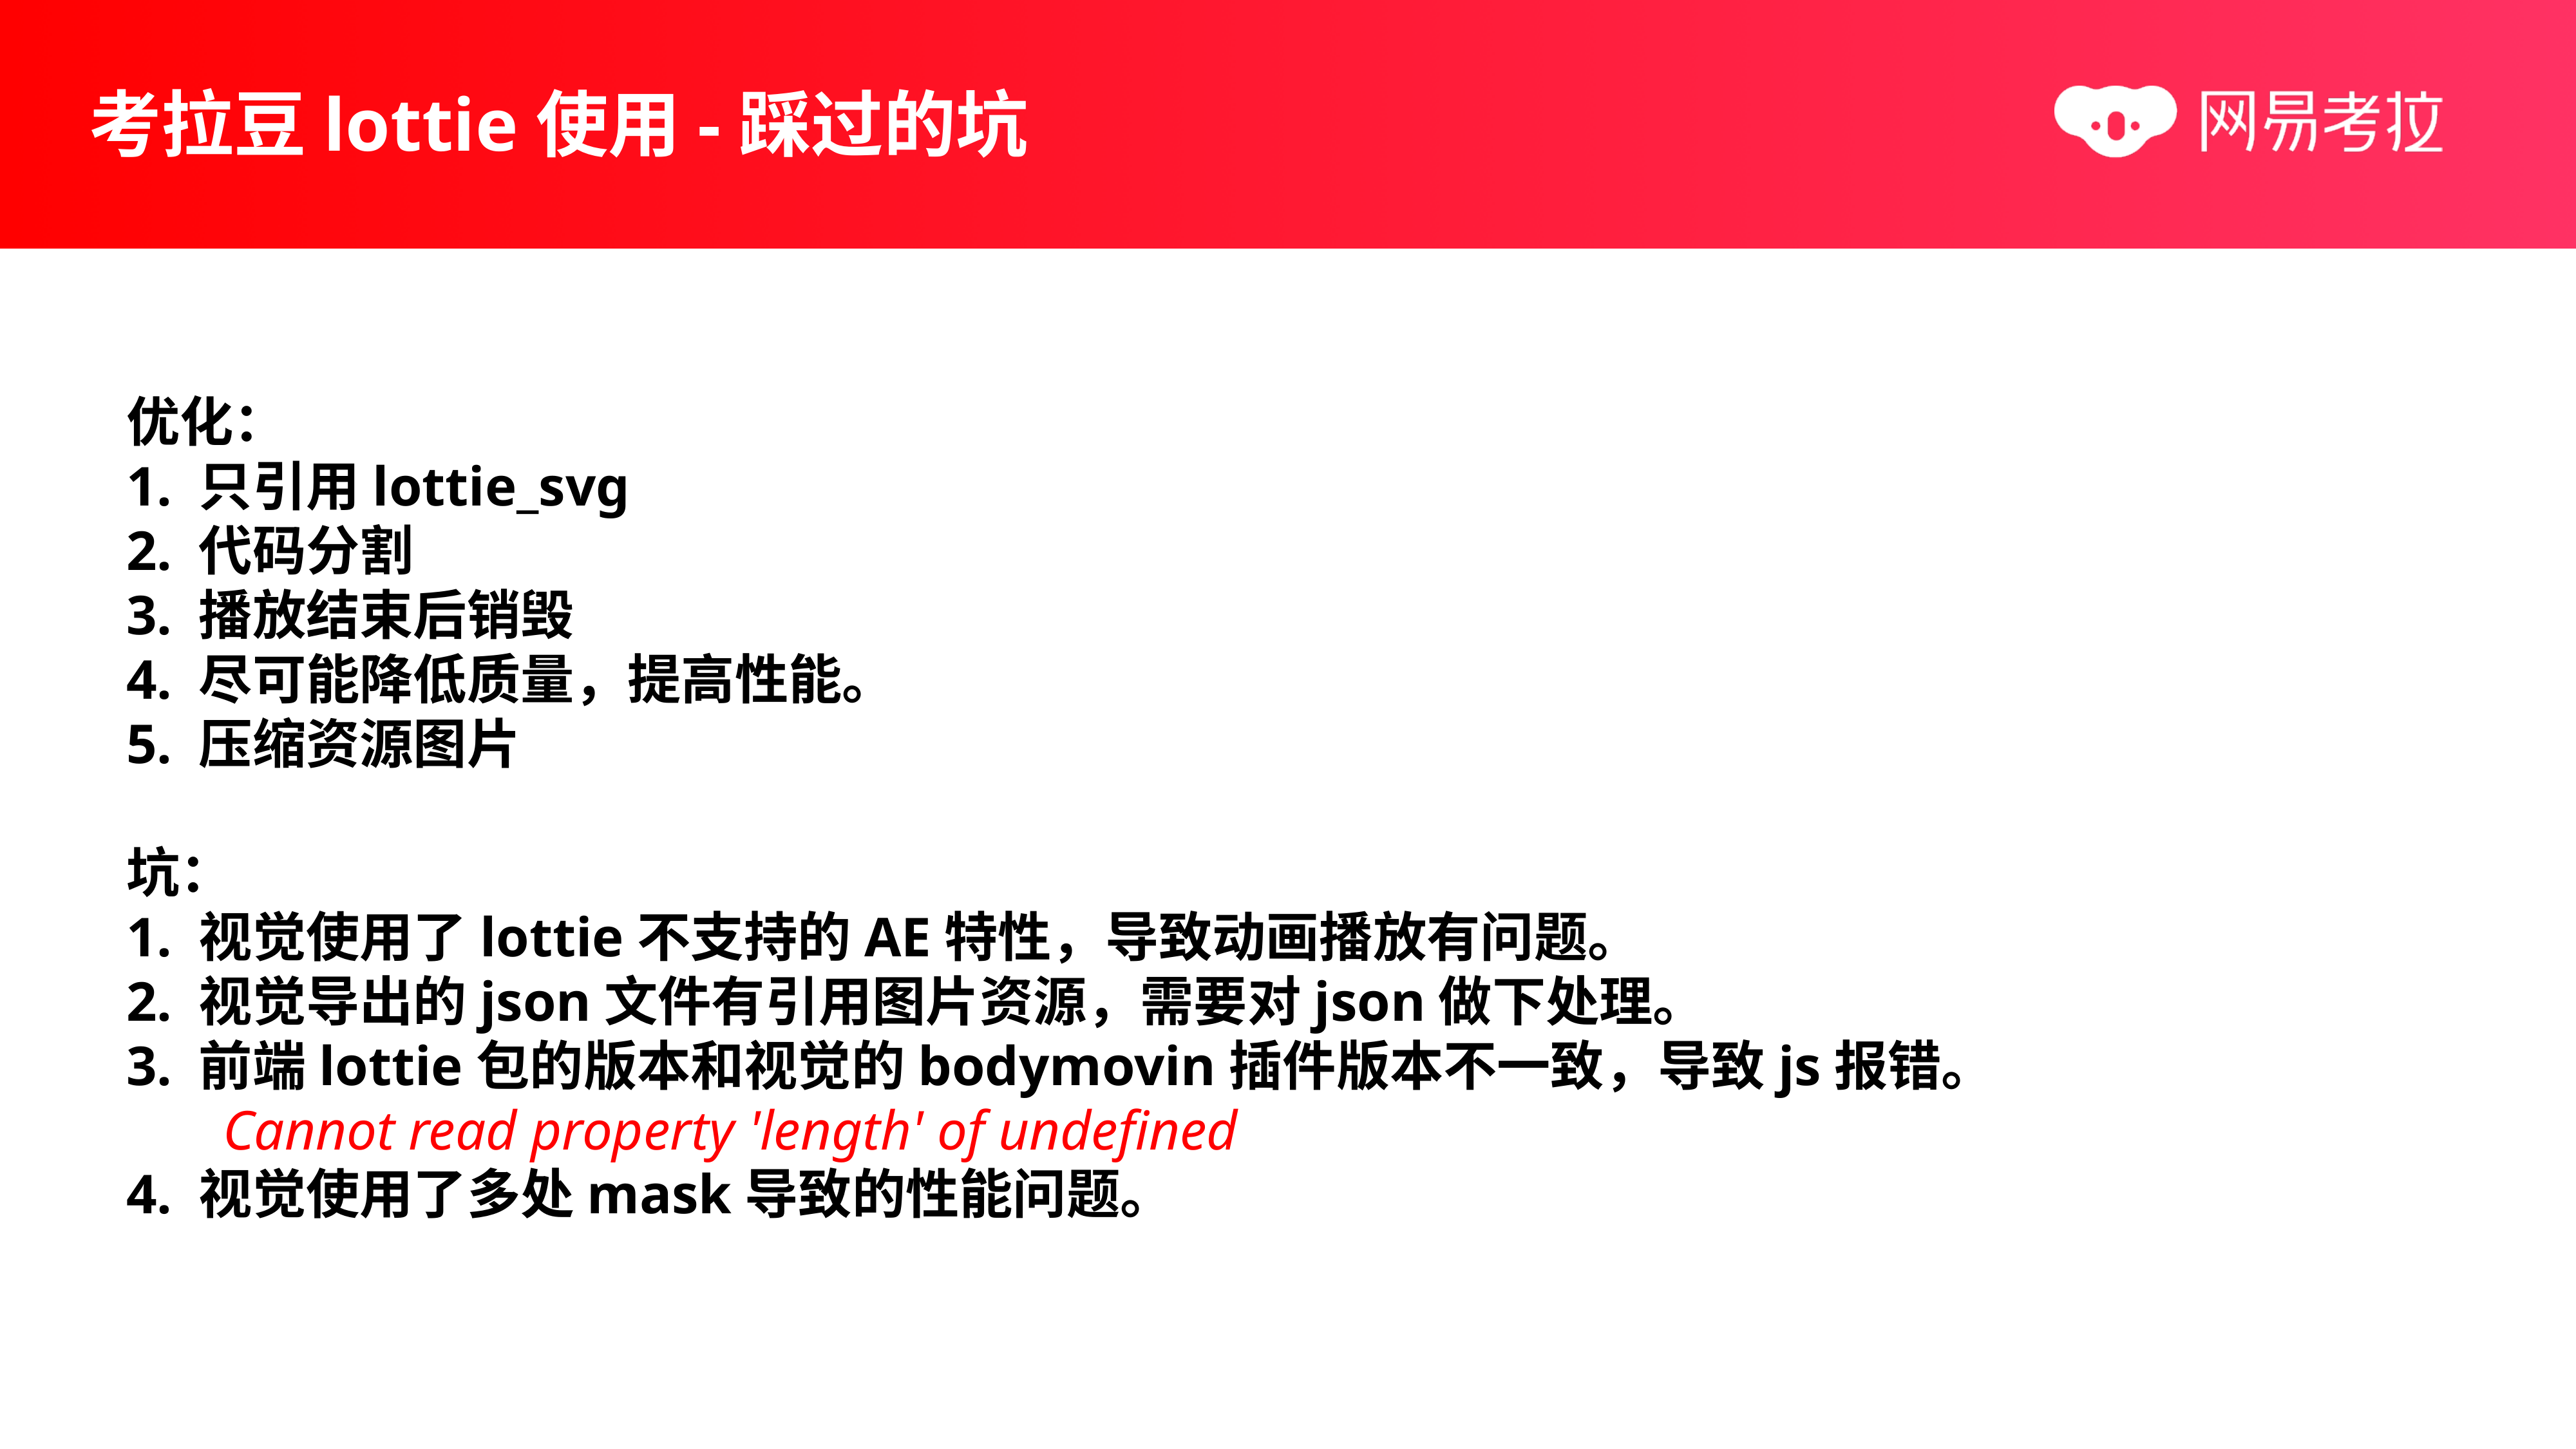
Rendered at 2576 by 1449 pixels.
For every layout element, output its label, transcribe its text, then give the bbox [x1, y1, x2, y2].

picture [0, 0, 2576, 249]
text_box 优化： 1. 只引用lottie_svg 2. 代码分割 3. 播放结束后销毁 4. 尽可能降低质量，提高性能。 5. 压缩资源图片 坑： 1. 视觉使用了lottie不支持的AE特性，导致动画播放有问题。 2. 视觉导出的json文件有引用图片资源，需要对json做下处理。 3. 前端lottie包的版本和视觉的bodymovin插件版本不一致，导致js报错。 Cannot read property 'length' of undefined 4. 视觉使用了多处mask导致的性能问题。 [120, 382, 2303, 1230]
